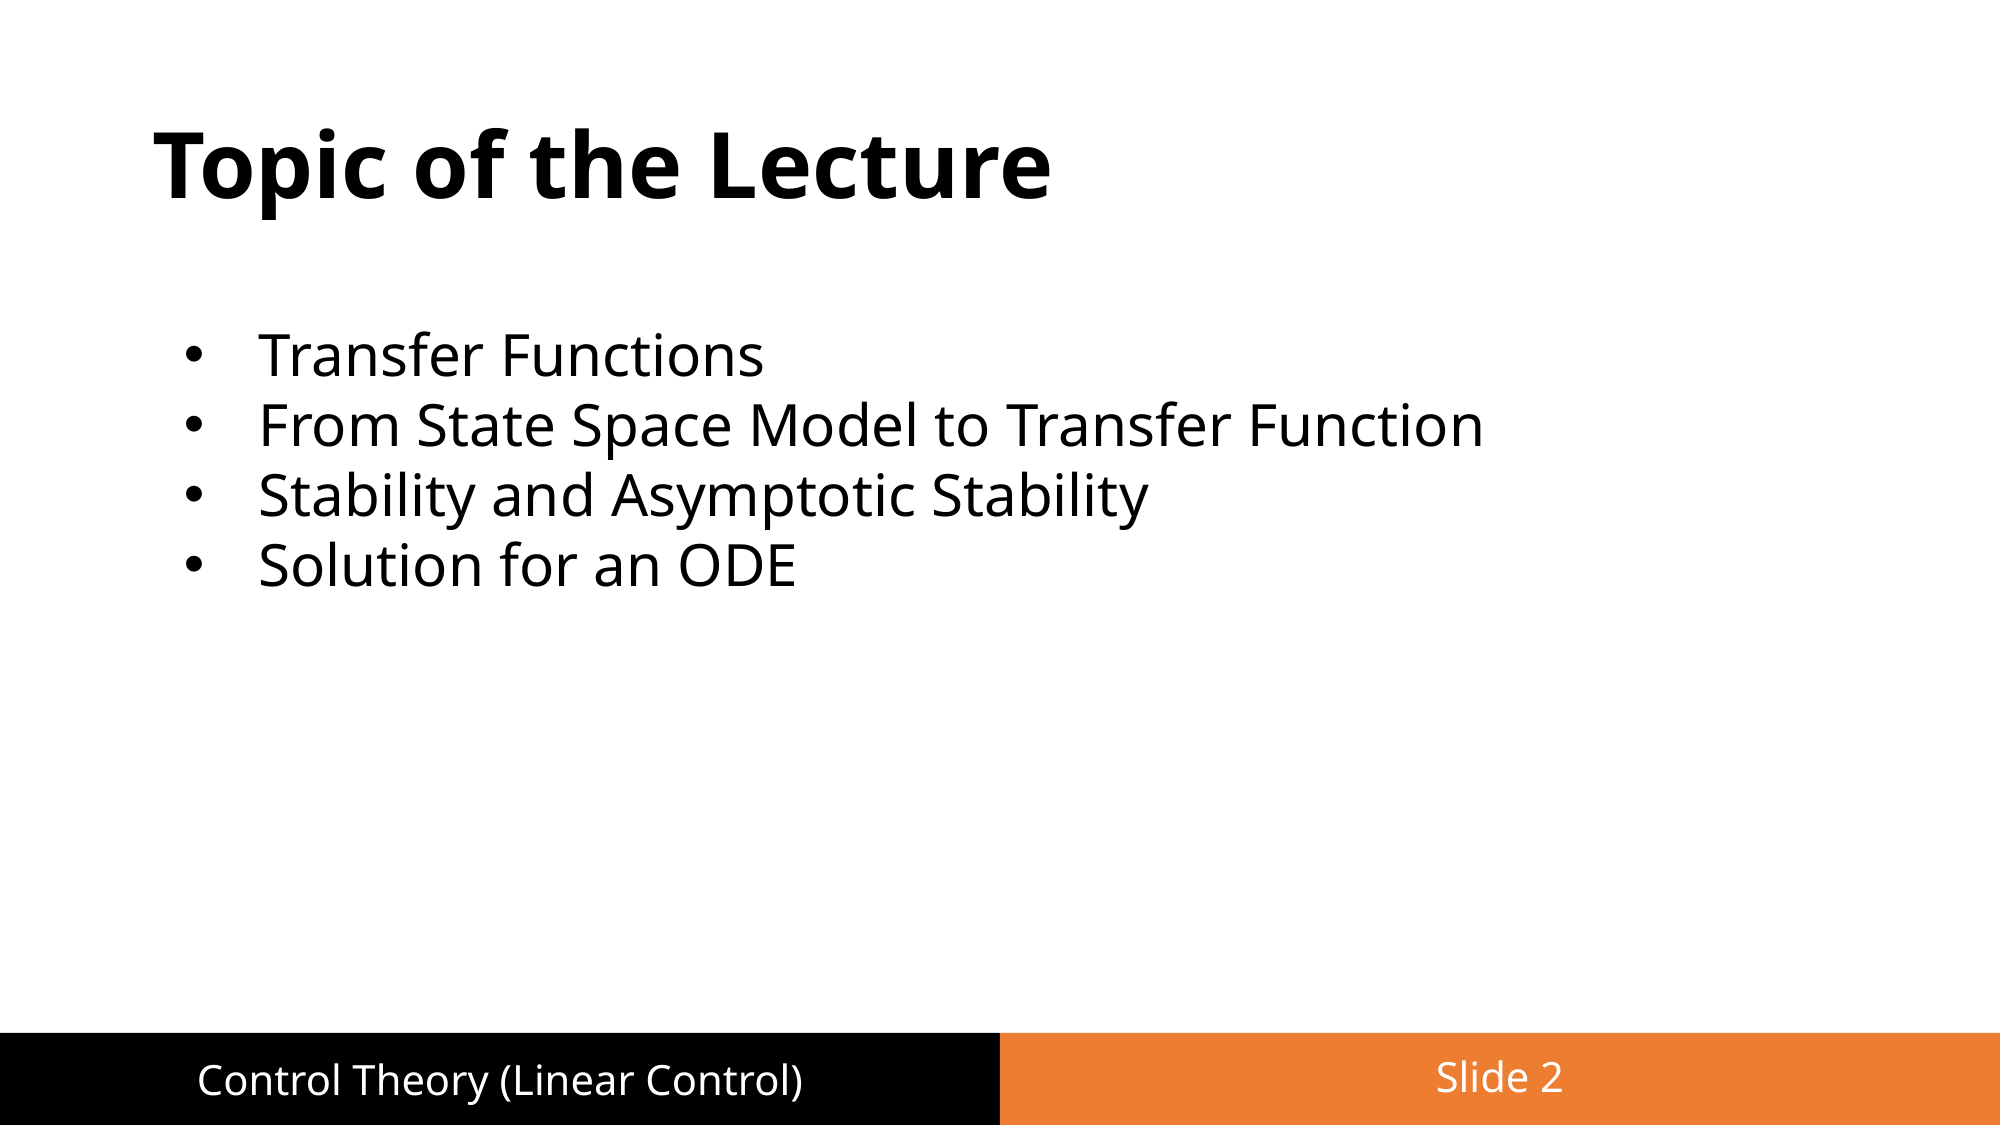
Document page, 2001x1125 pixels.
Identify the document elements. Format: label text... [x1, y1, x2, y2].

text_box Control Theory (Linear Control) [0, 1032, 999, 1125]
text_box Slide 2 [999, 1032, 2000, 1125]
title Topic of the Lecture [137, 59, 1863, 278]
text_box Transfer Functions From State Space Model to Transfer Function Stability and Asymptotic Stability Solution for an ODE [169, 311, 1863, 880]
